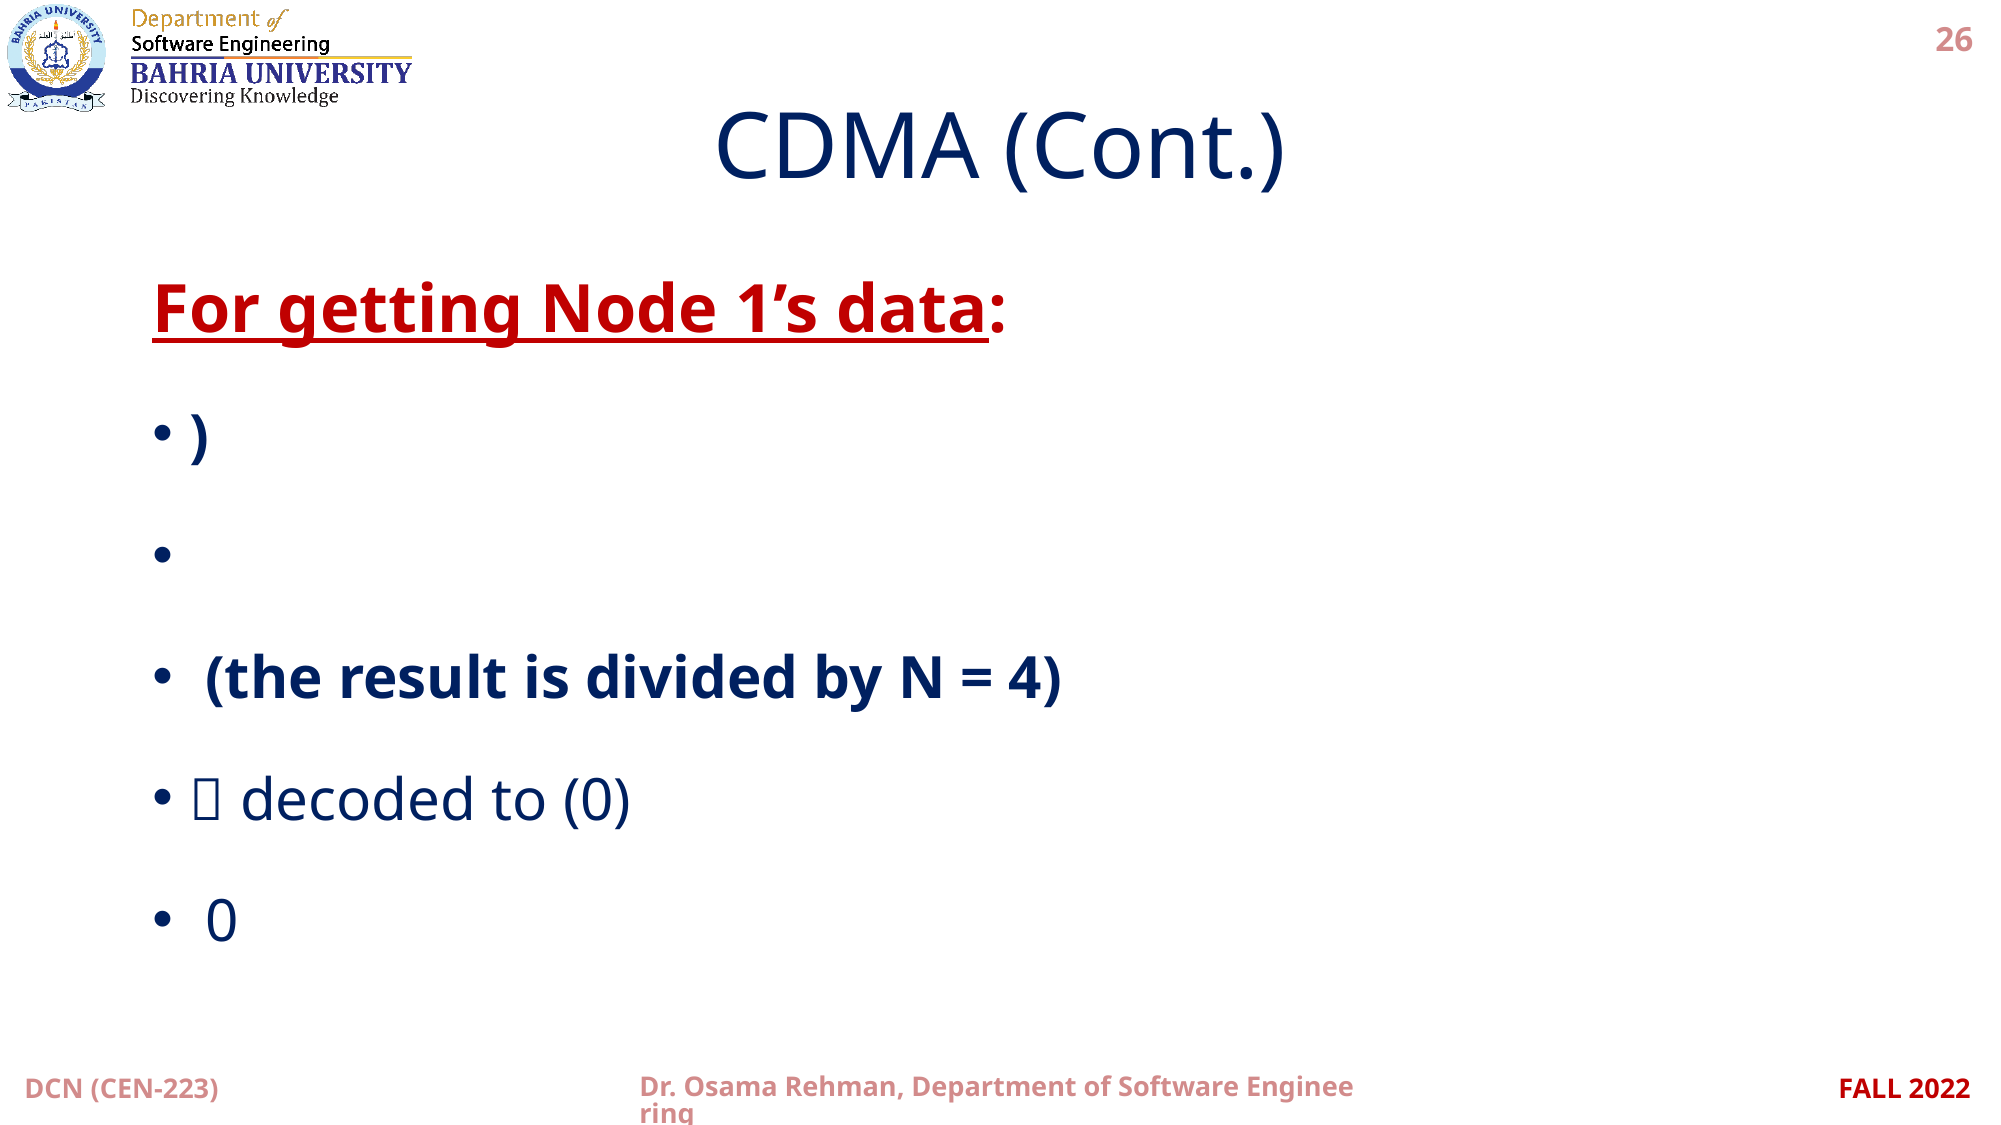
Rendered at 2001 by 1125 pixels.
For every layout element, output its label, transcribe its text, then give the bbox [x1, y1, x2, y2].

slide_number DCN (CEN-223) [9, 1057, 624, 1118]
slide_number 26 [1538, 10, 1989, 71]
title CDMA (Cont.) [137, 59, 1863, 237]
footer Dr. Osama Rehman, Department of Software Engineering [624, 1057, 1371, 1118]
picture [1, 1, 416, 120]
